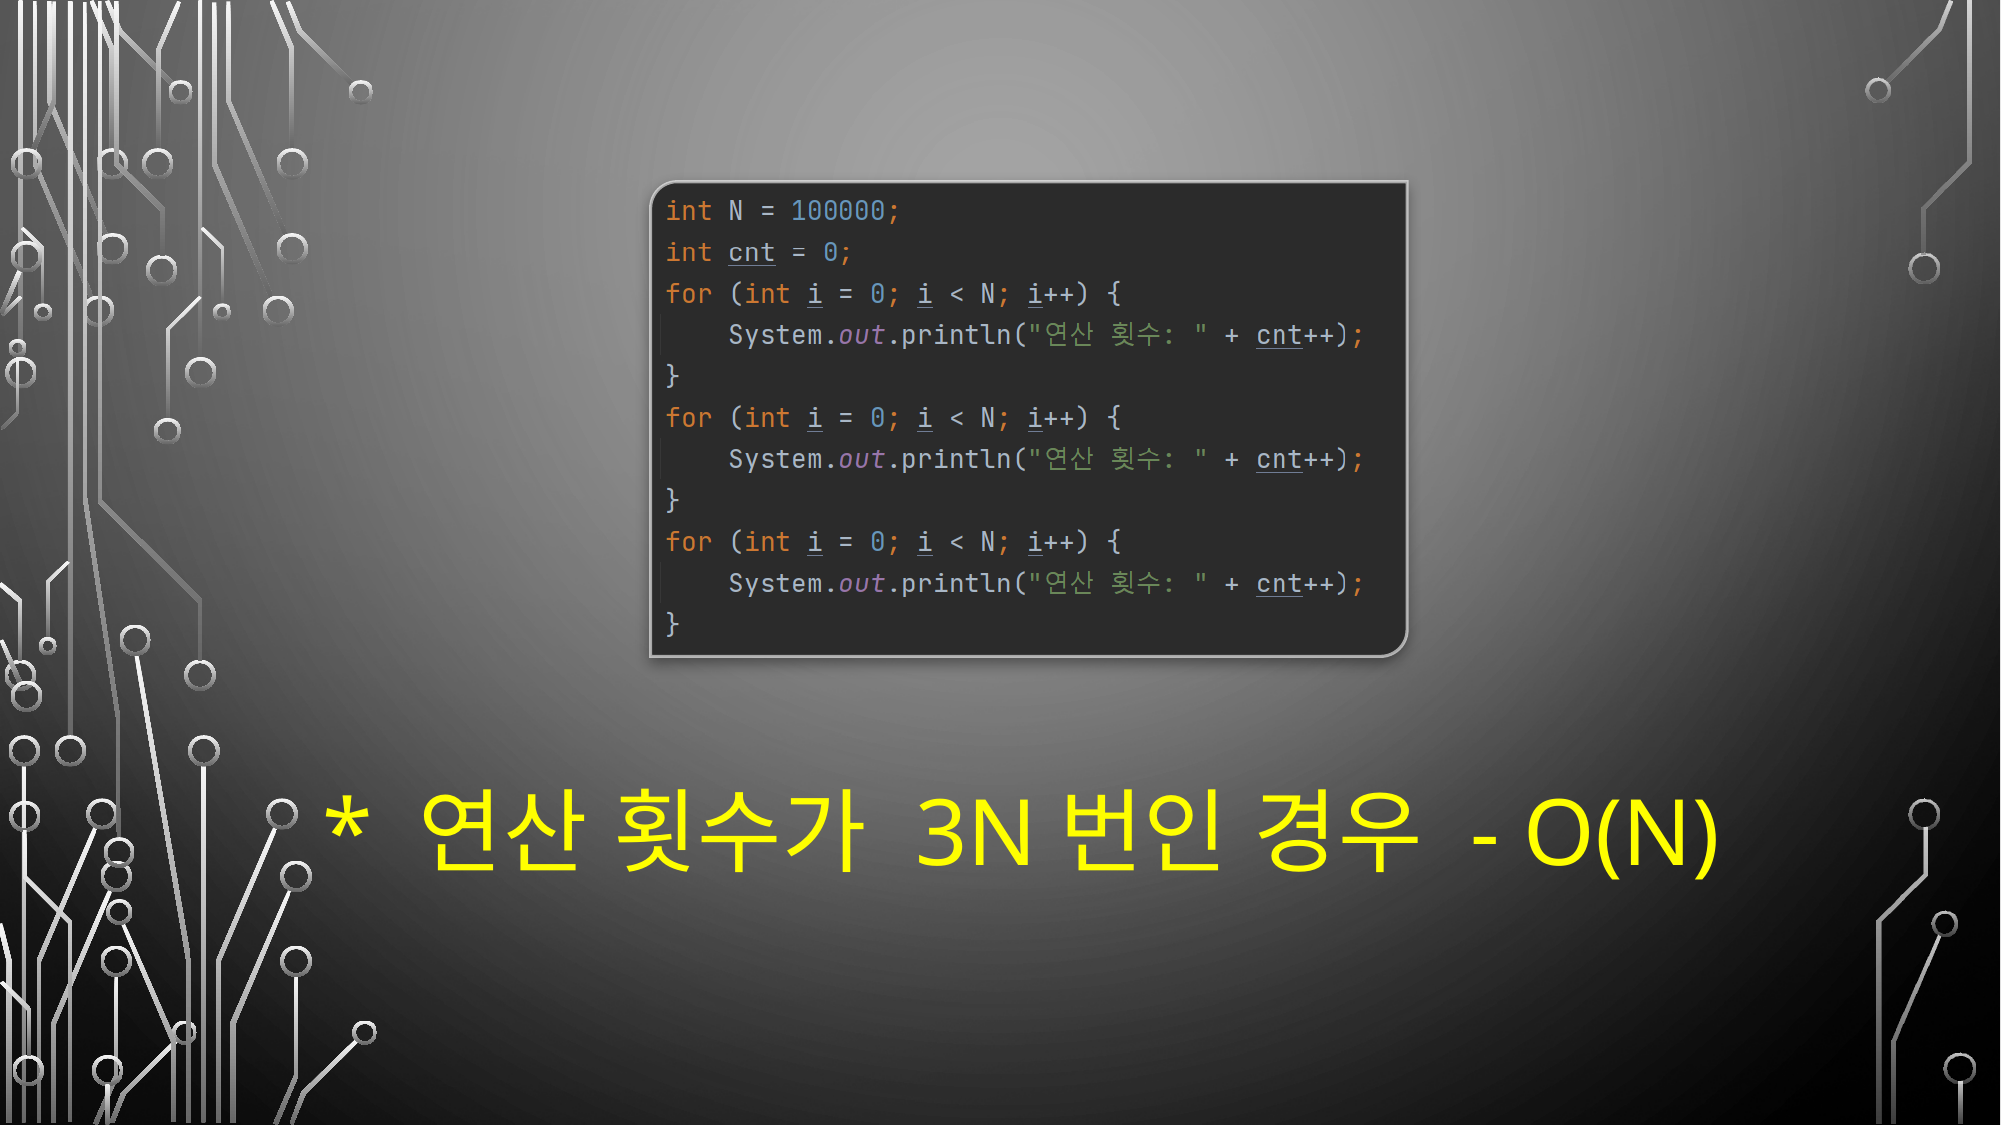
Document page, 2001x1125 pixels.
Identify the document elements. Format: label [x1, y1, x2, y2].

text_box [0, 0, 379, 1125]
picture [379, 0, 2000, 1125]
